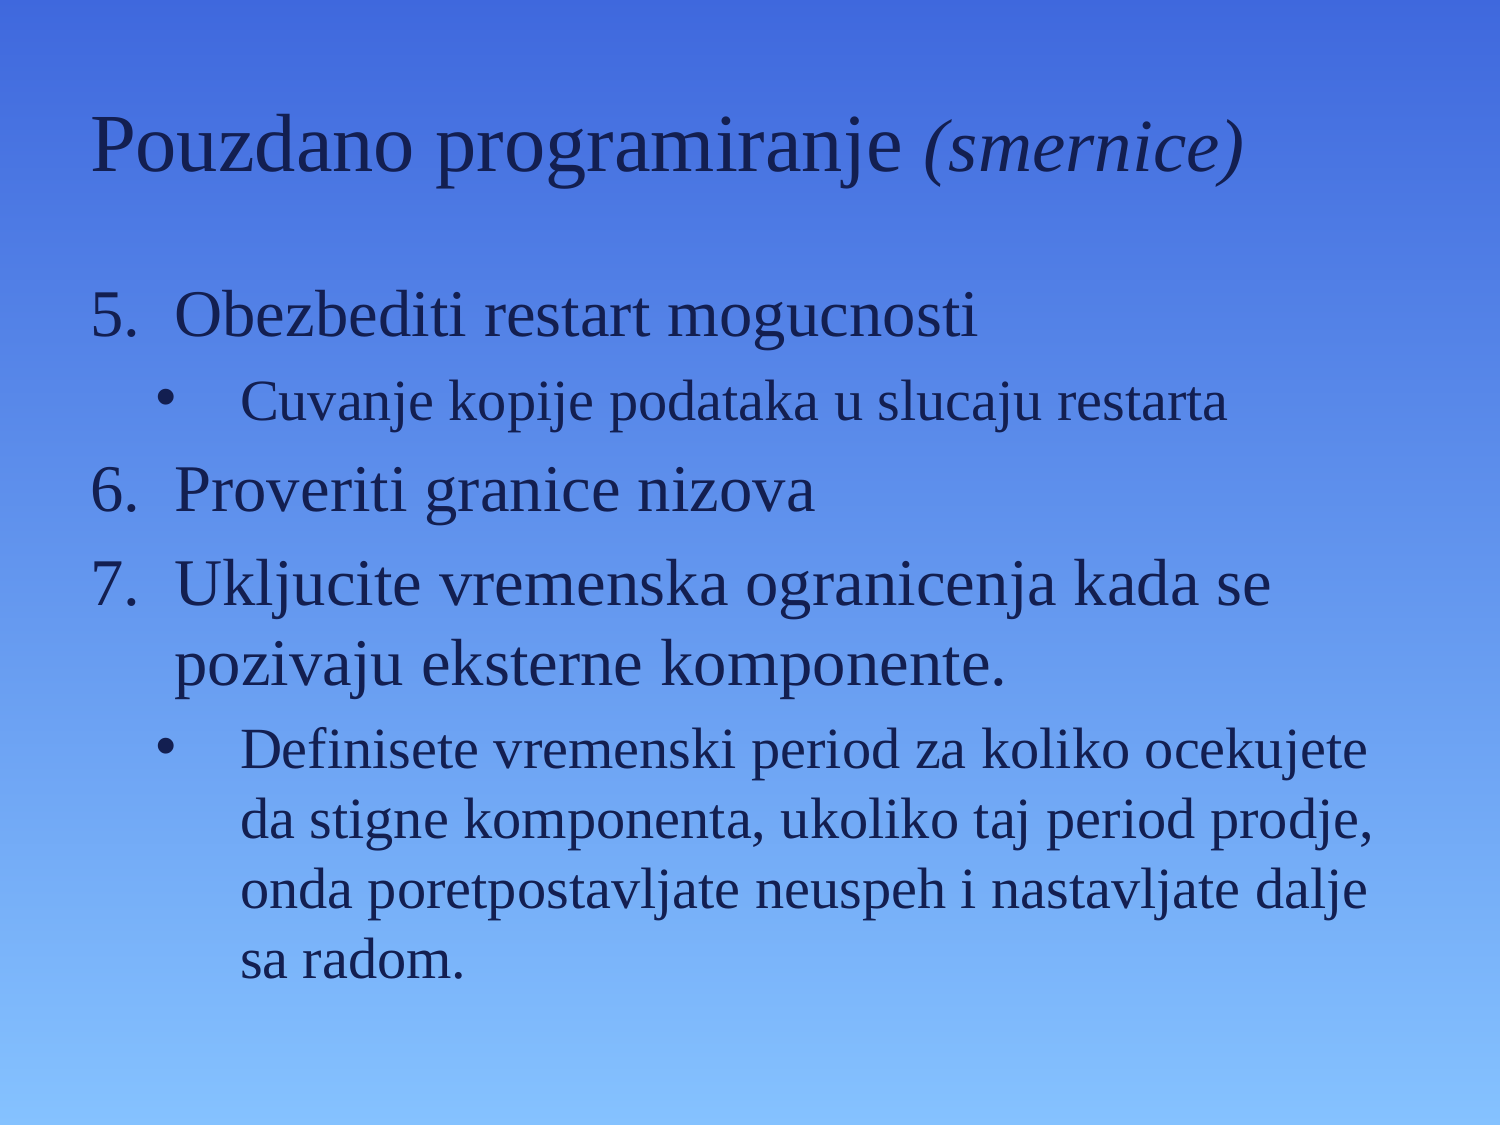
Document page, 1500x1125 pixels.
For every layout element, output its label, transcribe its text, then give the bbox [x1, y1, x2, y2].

title Pouzdano programiranje (smernice) [75, 45, 1425, 233]
list Obezbediti restart mogucnosti Cuvanje kopije podataka u slucaju restarta Proveriti granice nizova Ukljucite vremenska ogranicenja kada se pozivaju eksterne komponente. Definisete vremenski period za koliko ocekujete da stigne komponenta, ukoliko taj period prodje, onda poretpostavljate neuspeh i nastavljate dalje sa radom. [75, 262, 1425, 1063]
